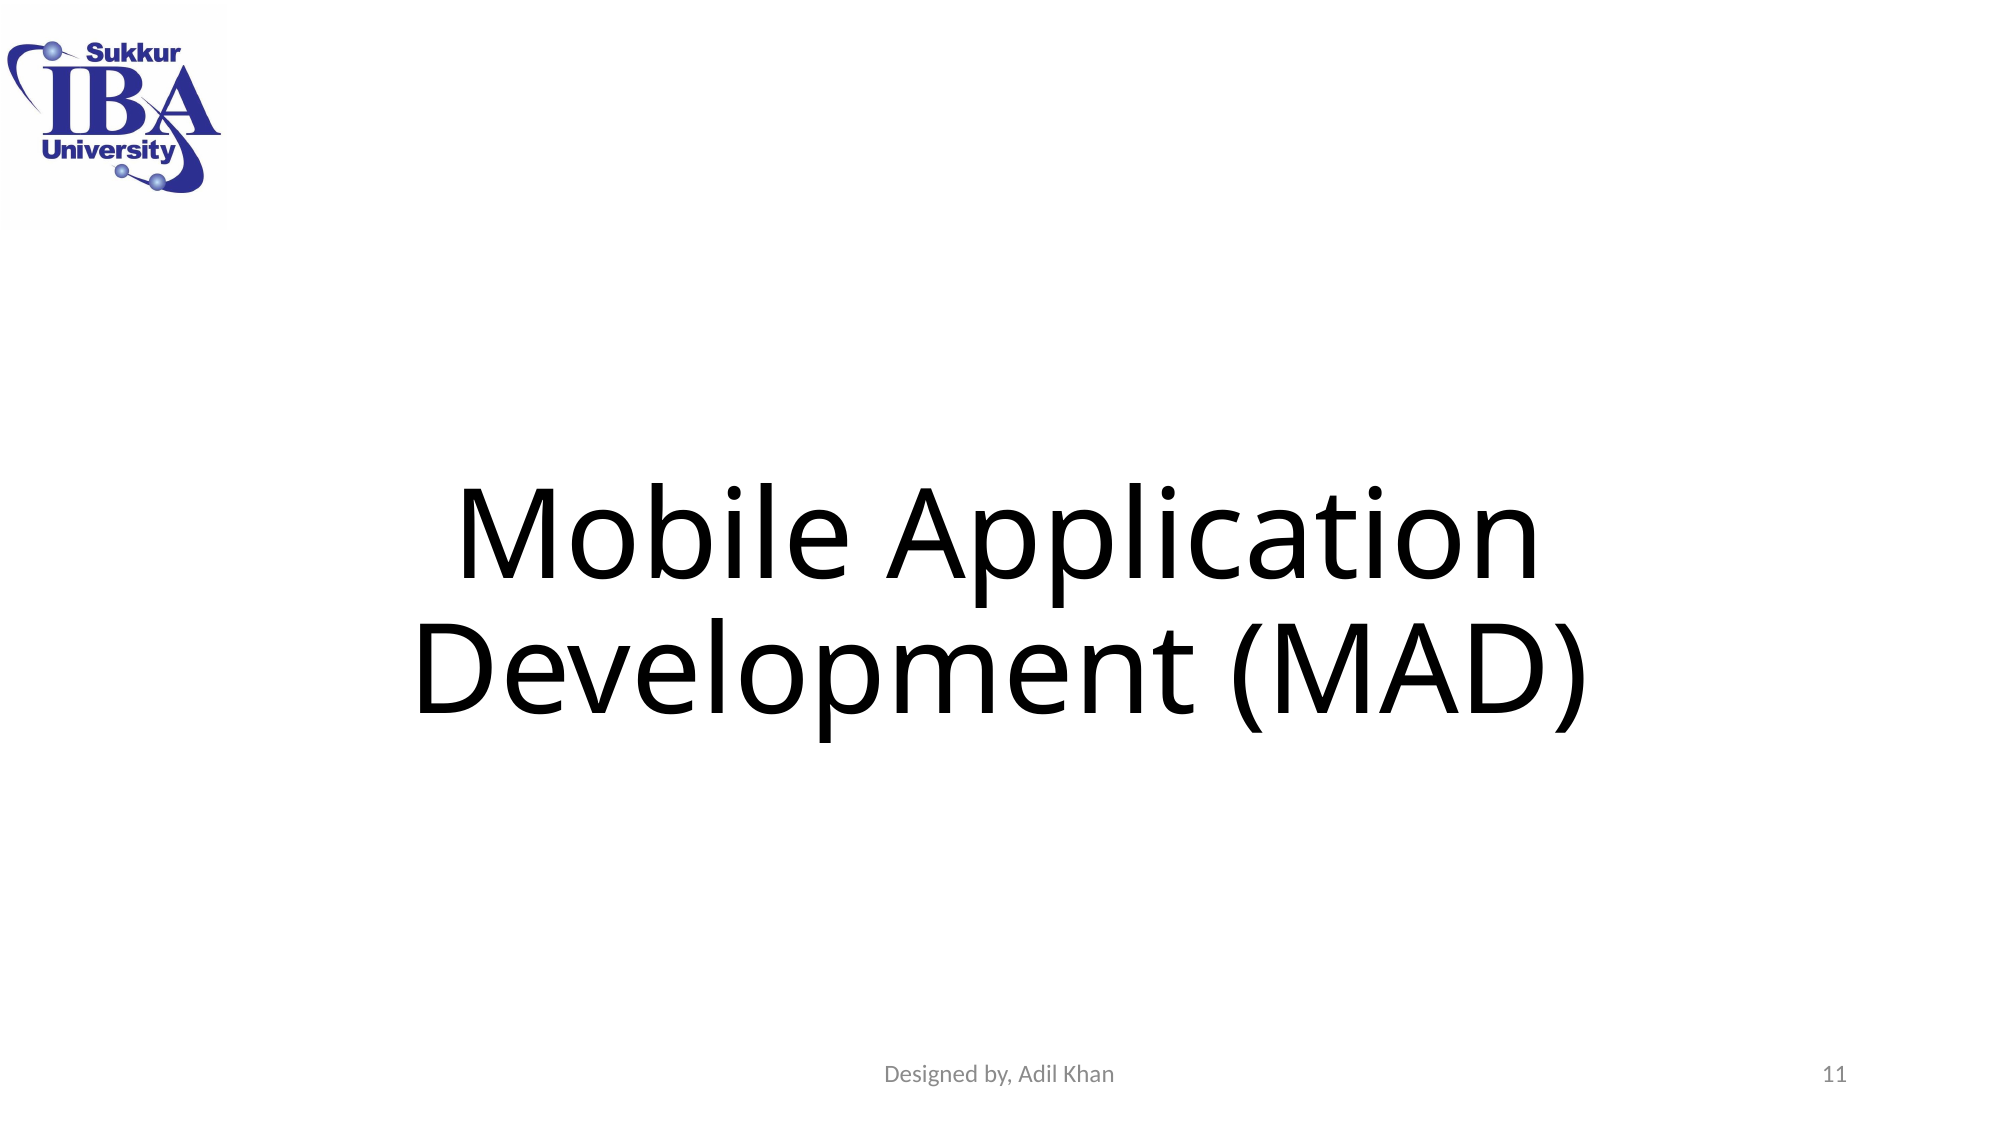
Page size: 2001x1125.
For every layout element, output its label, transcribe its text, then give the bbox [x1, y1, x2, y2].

picture [1, 4, 227, 230]
title Mobile Application Development (MAD) [136, 280, 1862, 749]
slide_number 11 [1412, 1042, 1863, 1103]
footer Designed by, Adil Khan [662, 1042, 1338, 1103]
